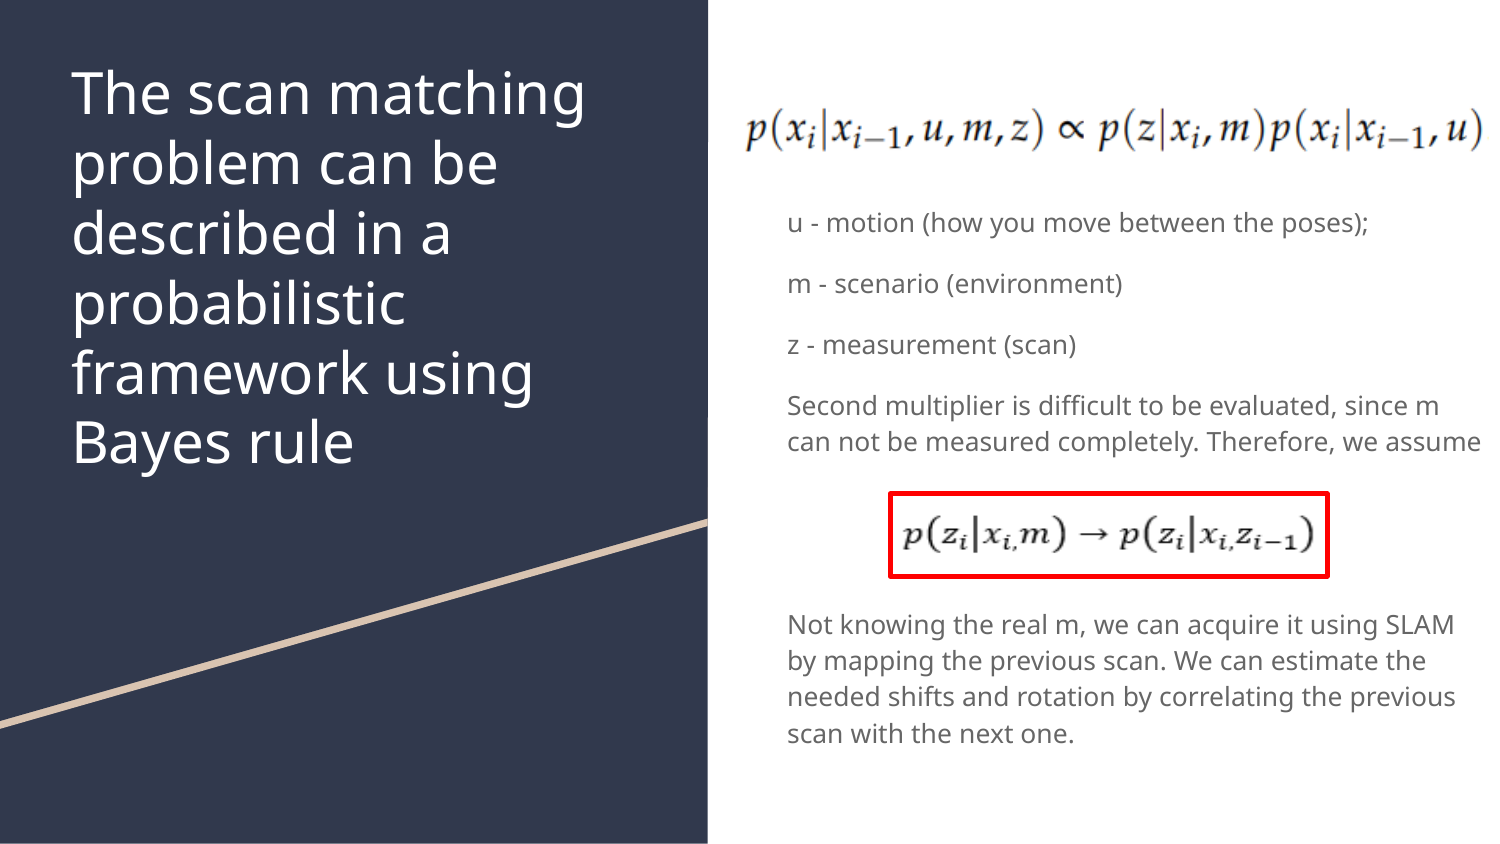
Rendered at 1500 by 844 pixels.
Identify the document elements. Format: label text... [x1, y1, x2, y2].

list u - motion (how you move between the poses); m - scenario (environment) z - measurement (scan) Second multiplier is difficult to be evaluated, since m can not be measured completely. Therefore, we assume Not knowing the real m, we can acquire it using SLAM by mapping the previous scan. We can estimate the needed shifts and rotation by correlating the previous scan with the next one. [772, 186, 1500, 797]
picture [892, 495, 1326, 575]
title The scan matching problem can be described in a probabilistic framework using Bayes rule [56, 41, 665, 496]
picture [728, 85, 1489, 177]
